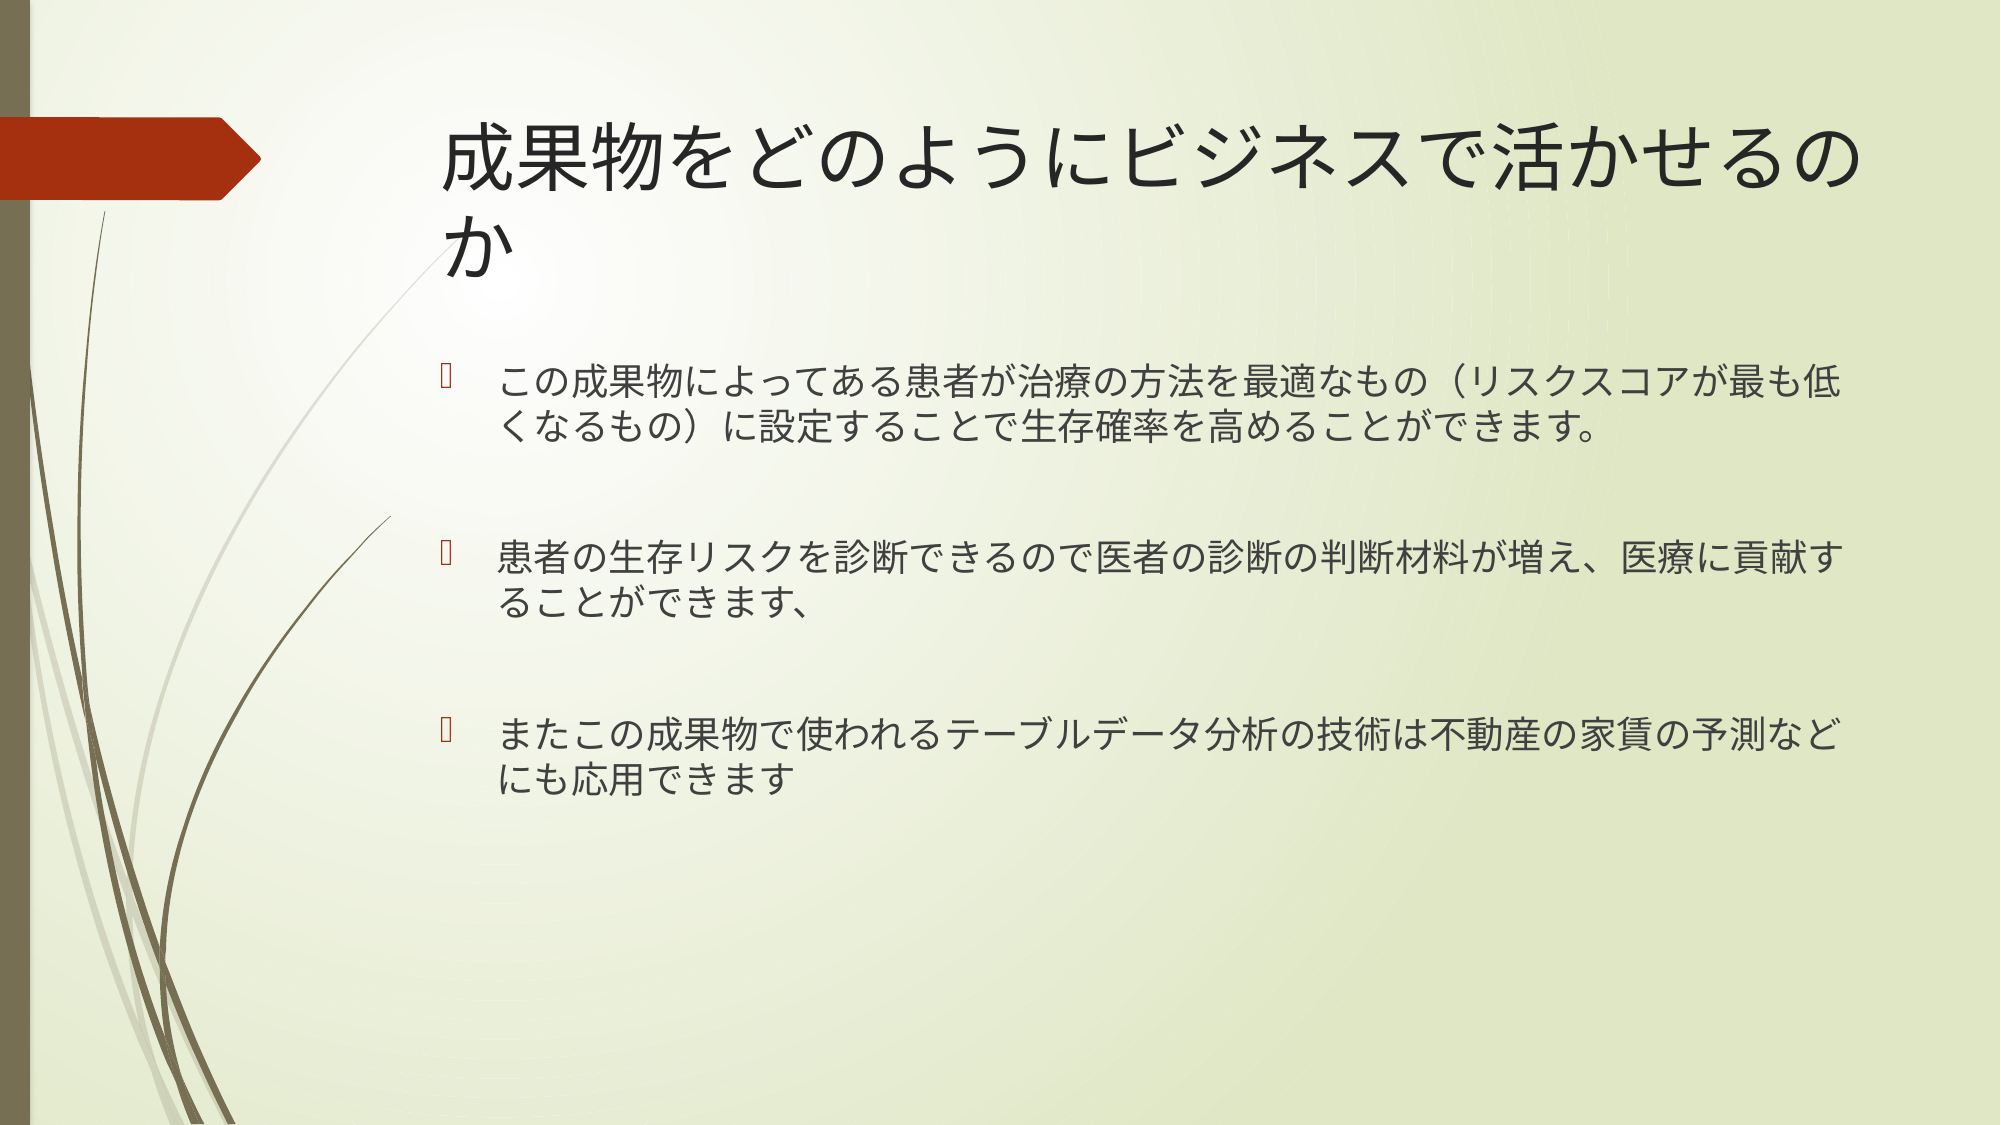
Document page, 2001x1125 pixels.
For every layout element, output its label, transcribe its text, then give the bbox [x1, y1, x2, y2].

title 成果物をどのようにビジネスで活かせるのか [425, 102, 1888, 313]
list この成果物によってある患者が治療の方法を最適なもの（リスクスコアが最も低くなるもの）に設定することで生存確率を高めることができます。 患者の生存リスクを診断できるので医者の診断の判断材料が増え、医療に貢献することができます、 またこの成果物で使われるテーブルデータ分析の技術は不動産の家賃の予測などにも応用できます [424, 350, 1888, 970]
